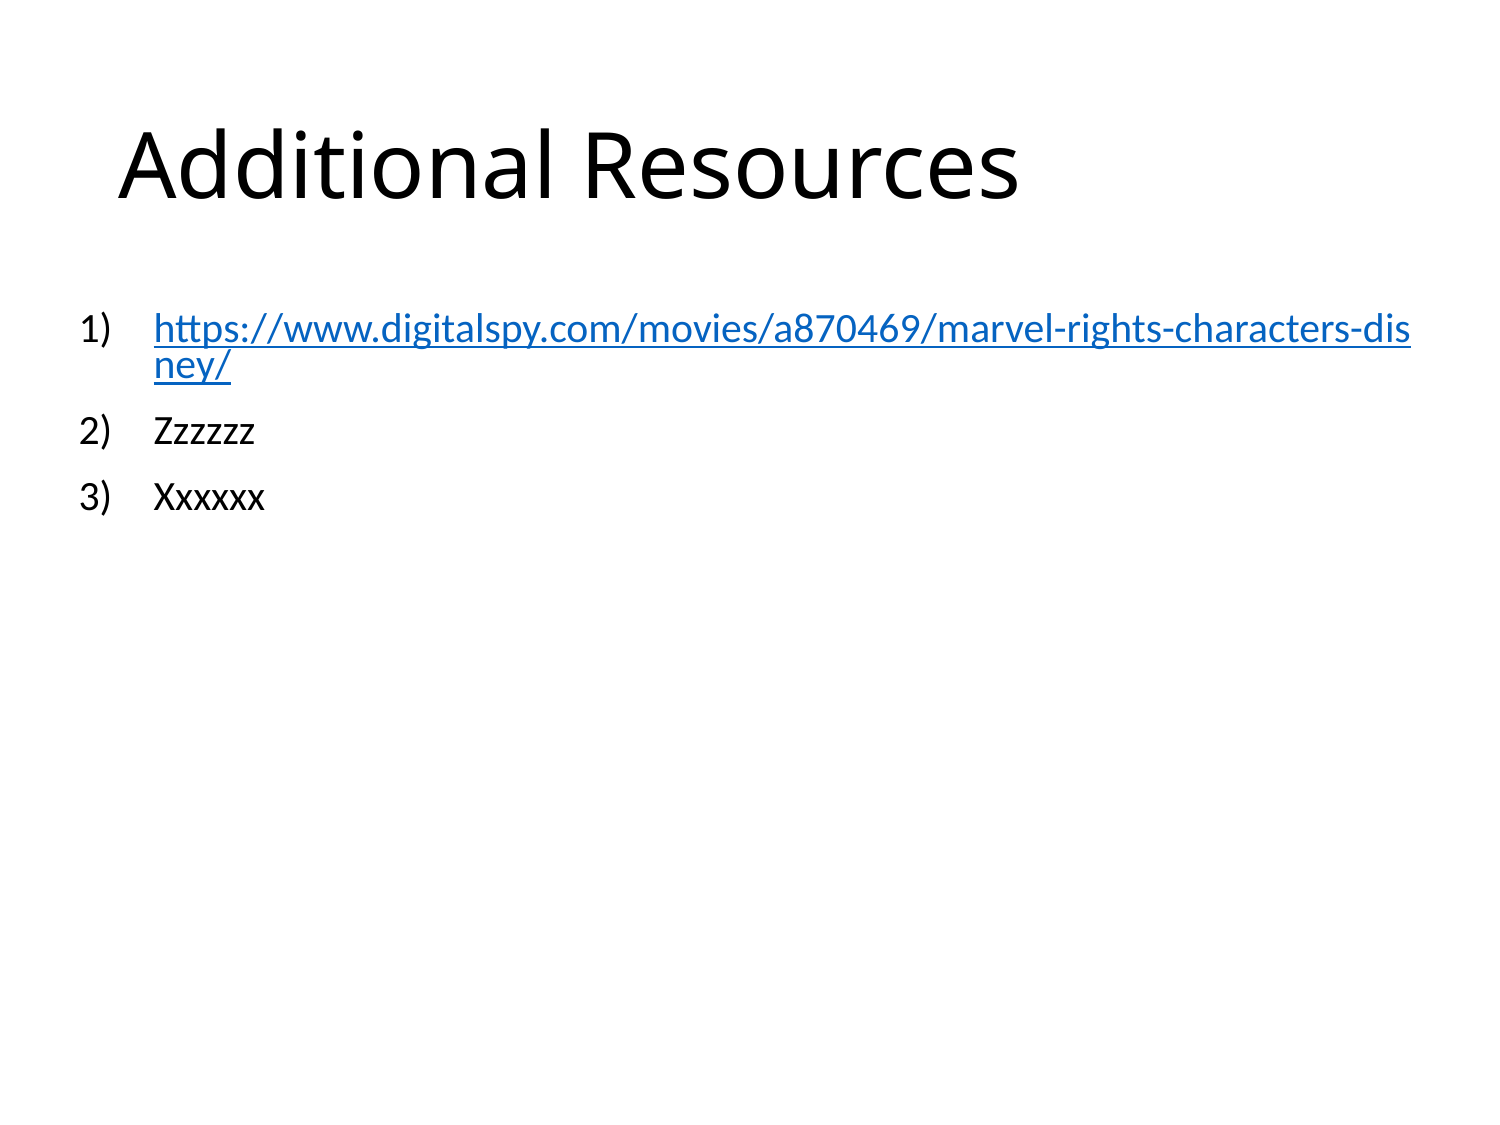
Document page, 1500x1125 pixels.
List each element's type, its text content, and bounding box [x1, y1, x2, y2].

title Additional Resources [103, 59, 1397, 278]
list https://www.digitalspy.com/movies/a870469/marvel-rights-characters-disney/ Zzzzzz Xxxxxx [63, 299, 1437, 1014]
